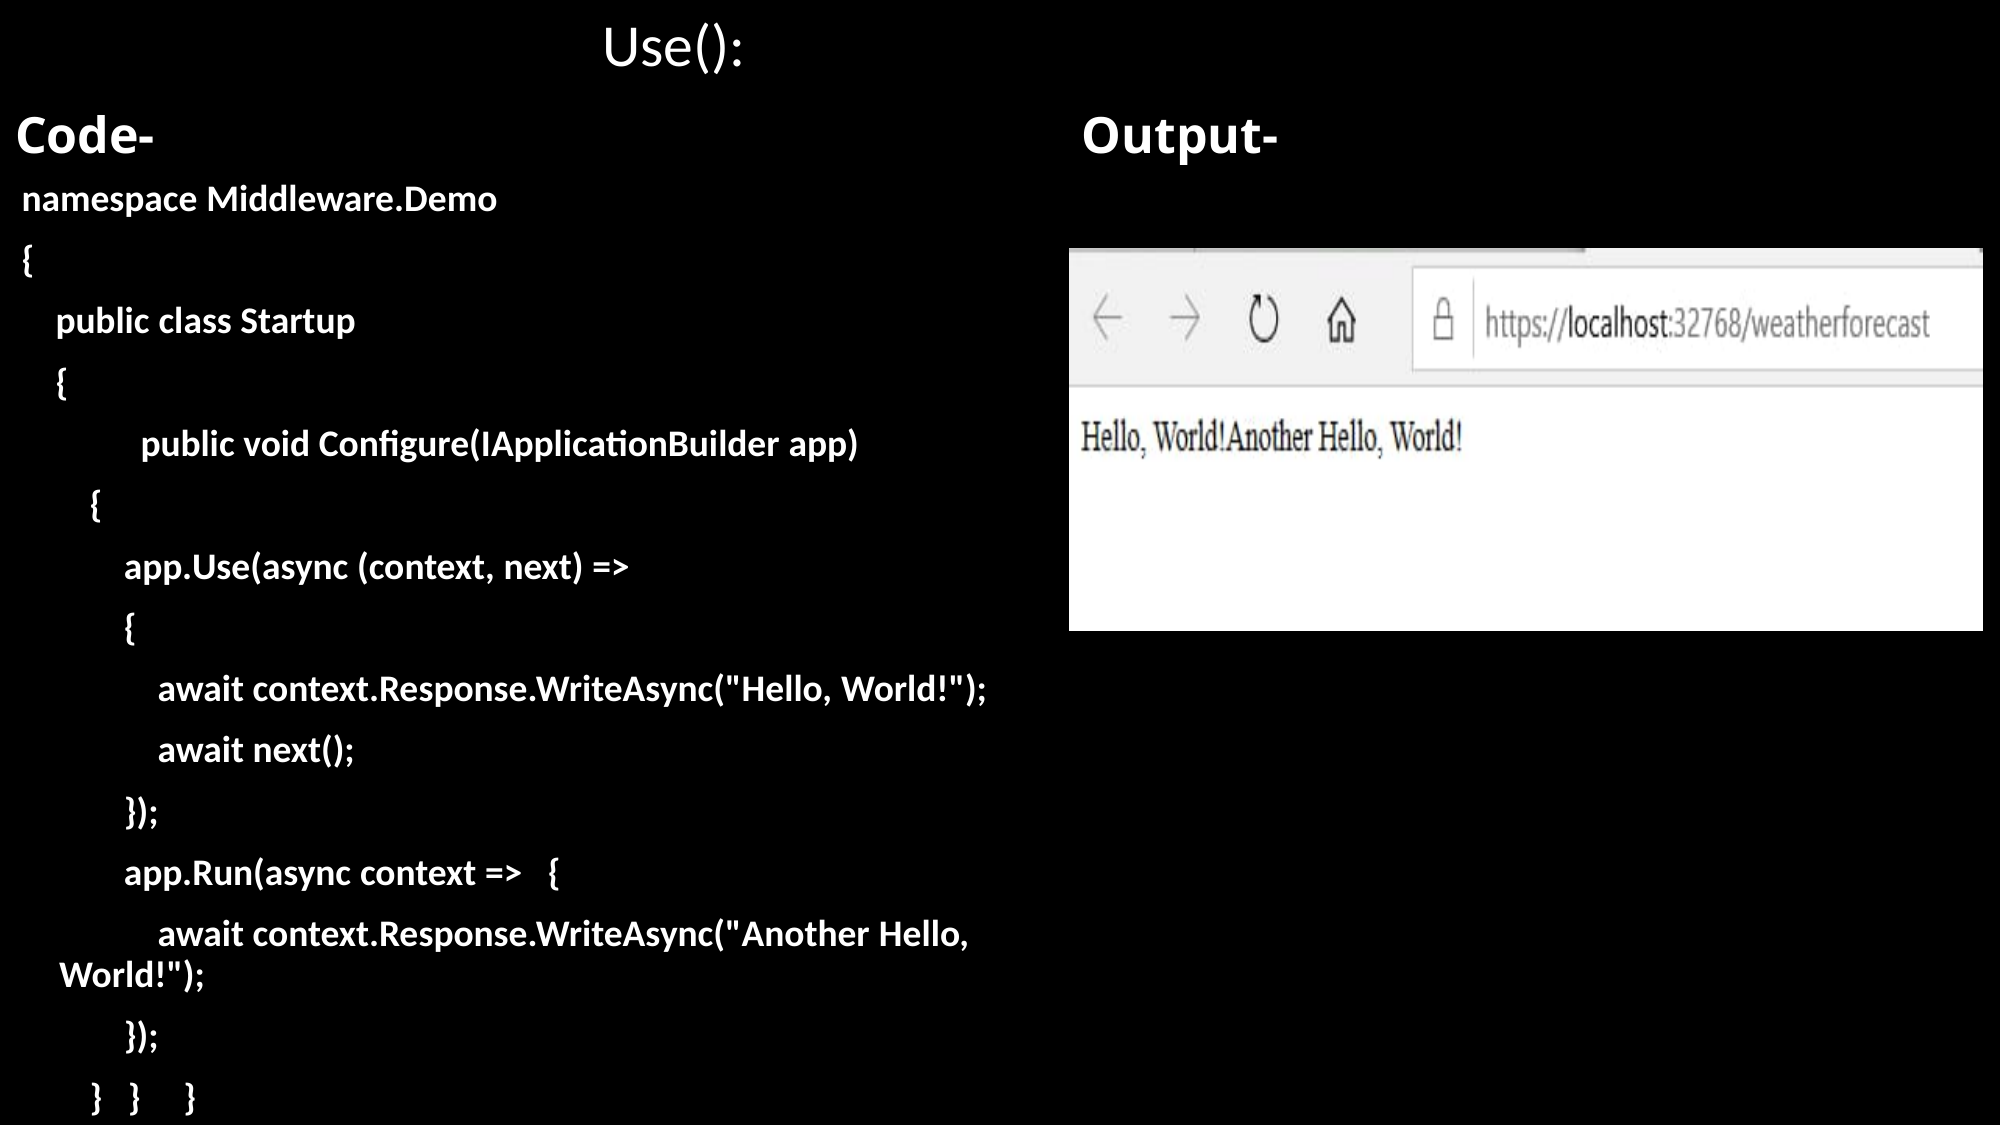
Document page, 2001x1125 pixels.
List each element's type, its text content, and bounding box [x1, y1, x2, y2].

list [1069, 248, 1983, 631]
title Use(): [6, 7, 1996, 87]
list Code- [0, 102, 1052, 172]
list Output- [1066, 102, 1985, 172]
list namespace Middleware.Demo { public class Startup { public void Configure(IApplicationBuilder app) { app.Use(async (context, next) => { await context.Response.WriteAsync("Hello, World!"); await next(); }); app.Run(async context => { await context.Response.WriteAsync("Another Hello, World!"); }); } } } [6, 171, 1052, 1108]
